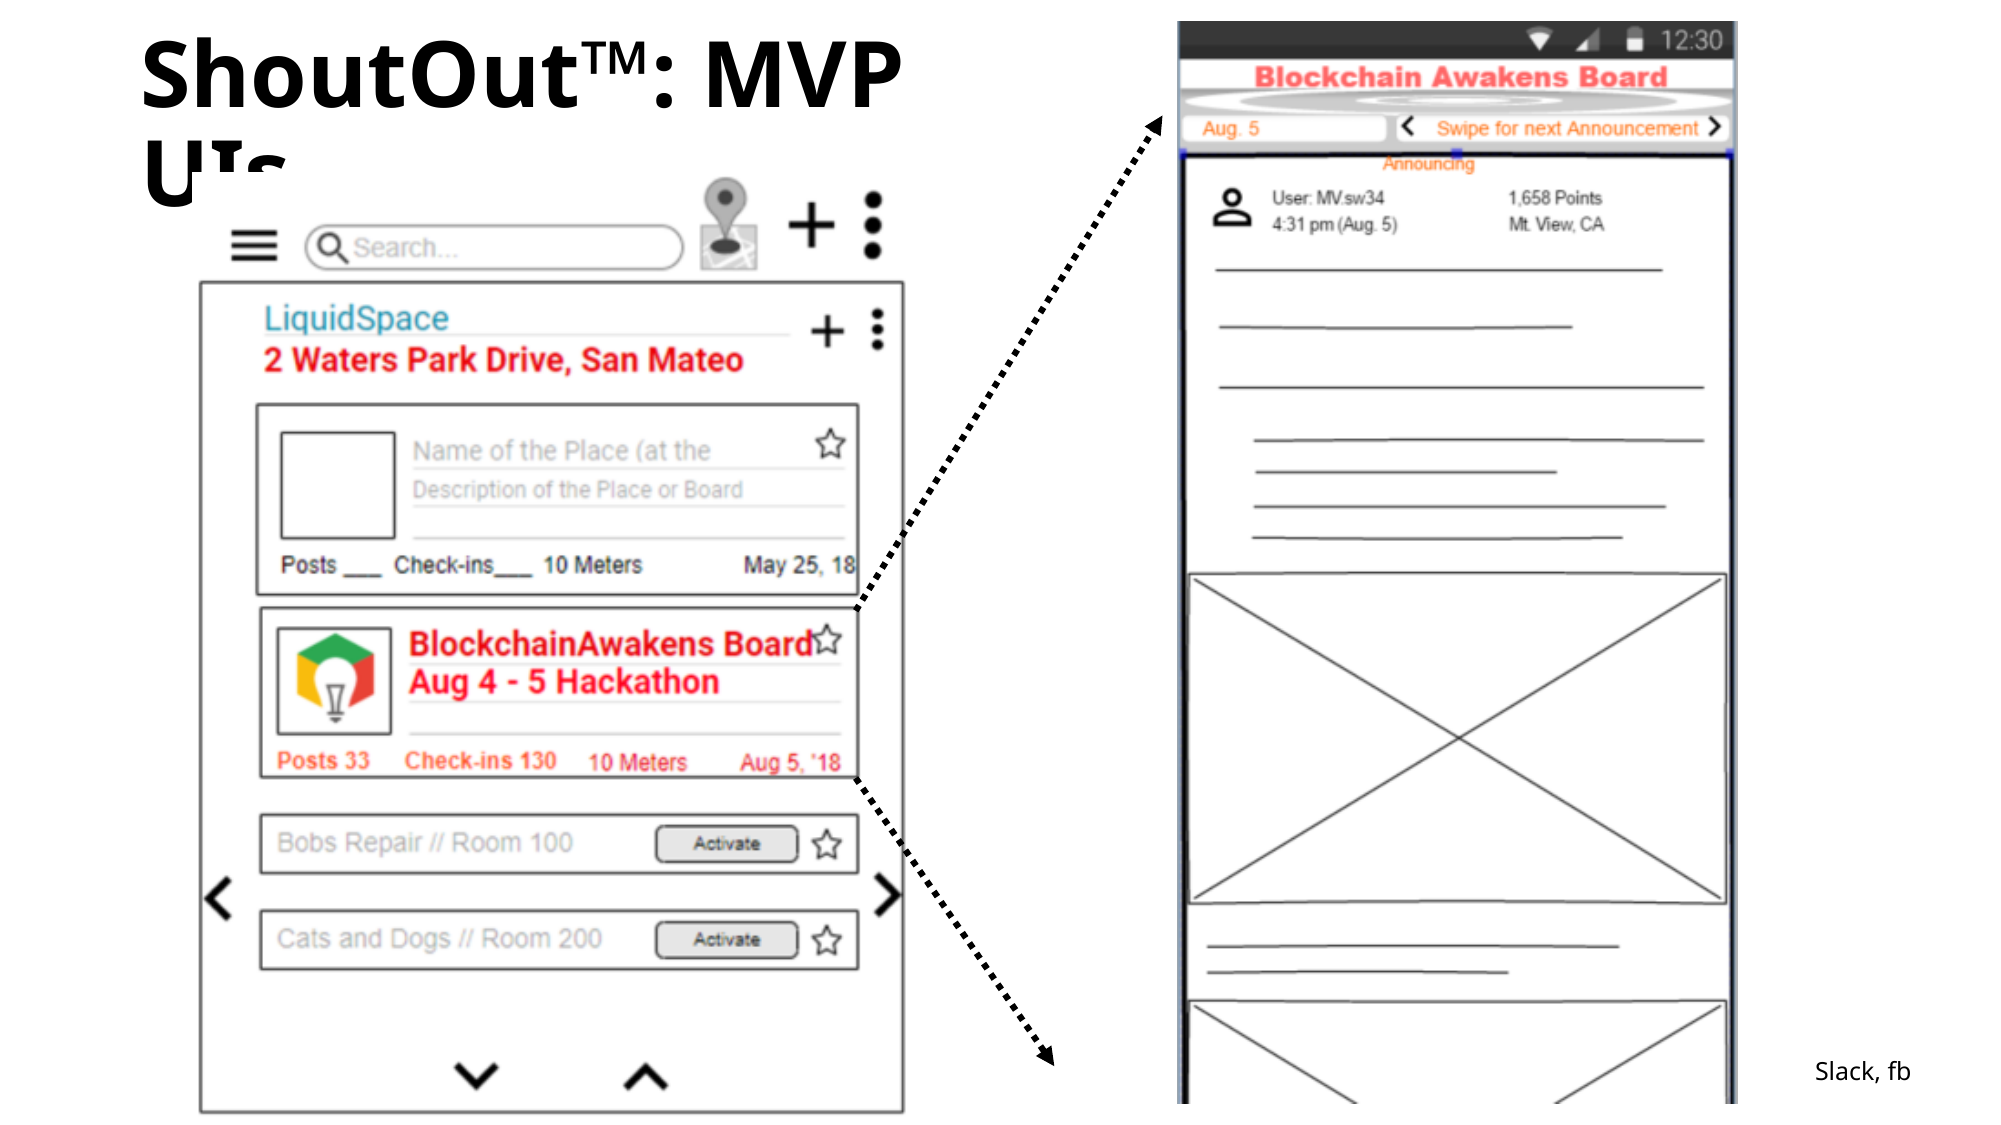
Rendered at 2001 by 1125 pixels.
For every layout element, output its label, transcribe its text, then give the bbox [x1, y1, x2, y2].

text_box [855, 778, 1055, 1067]
picture [192, 172, 913, 1119]
title ShoutOut™: MVP UIs [125, 18, 973, 236]
picture [1177, 20, 1738, 1104]
text_box Slack, fb [1799, 1045, 1986, 1100]
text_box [855, 115, 1163, 611]
